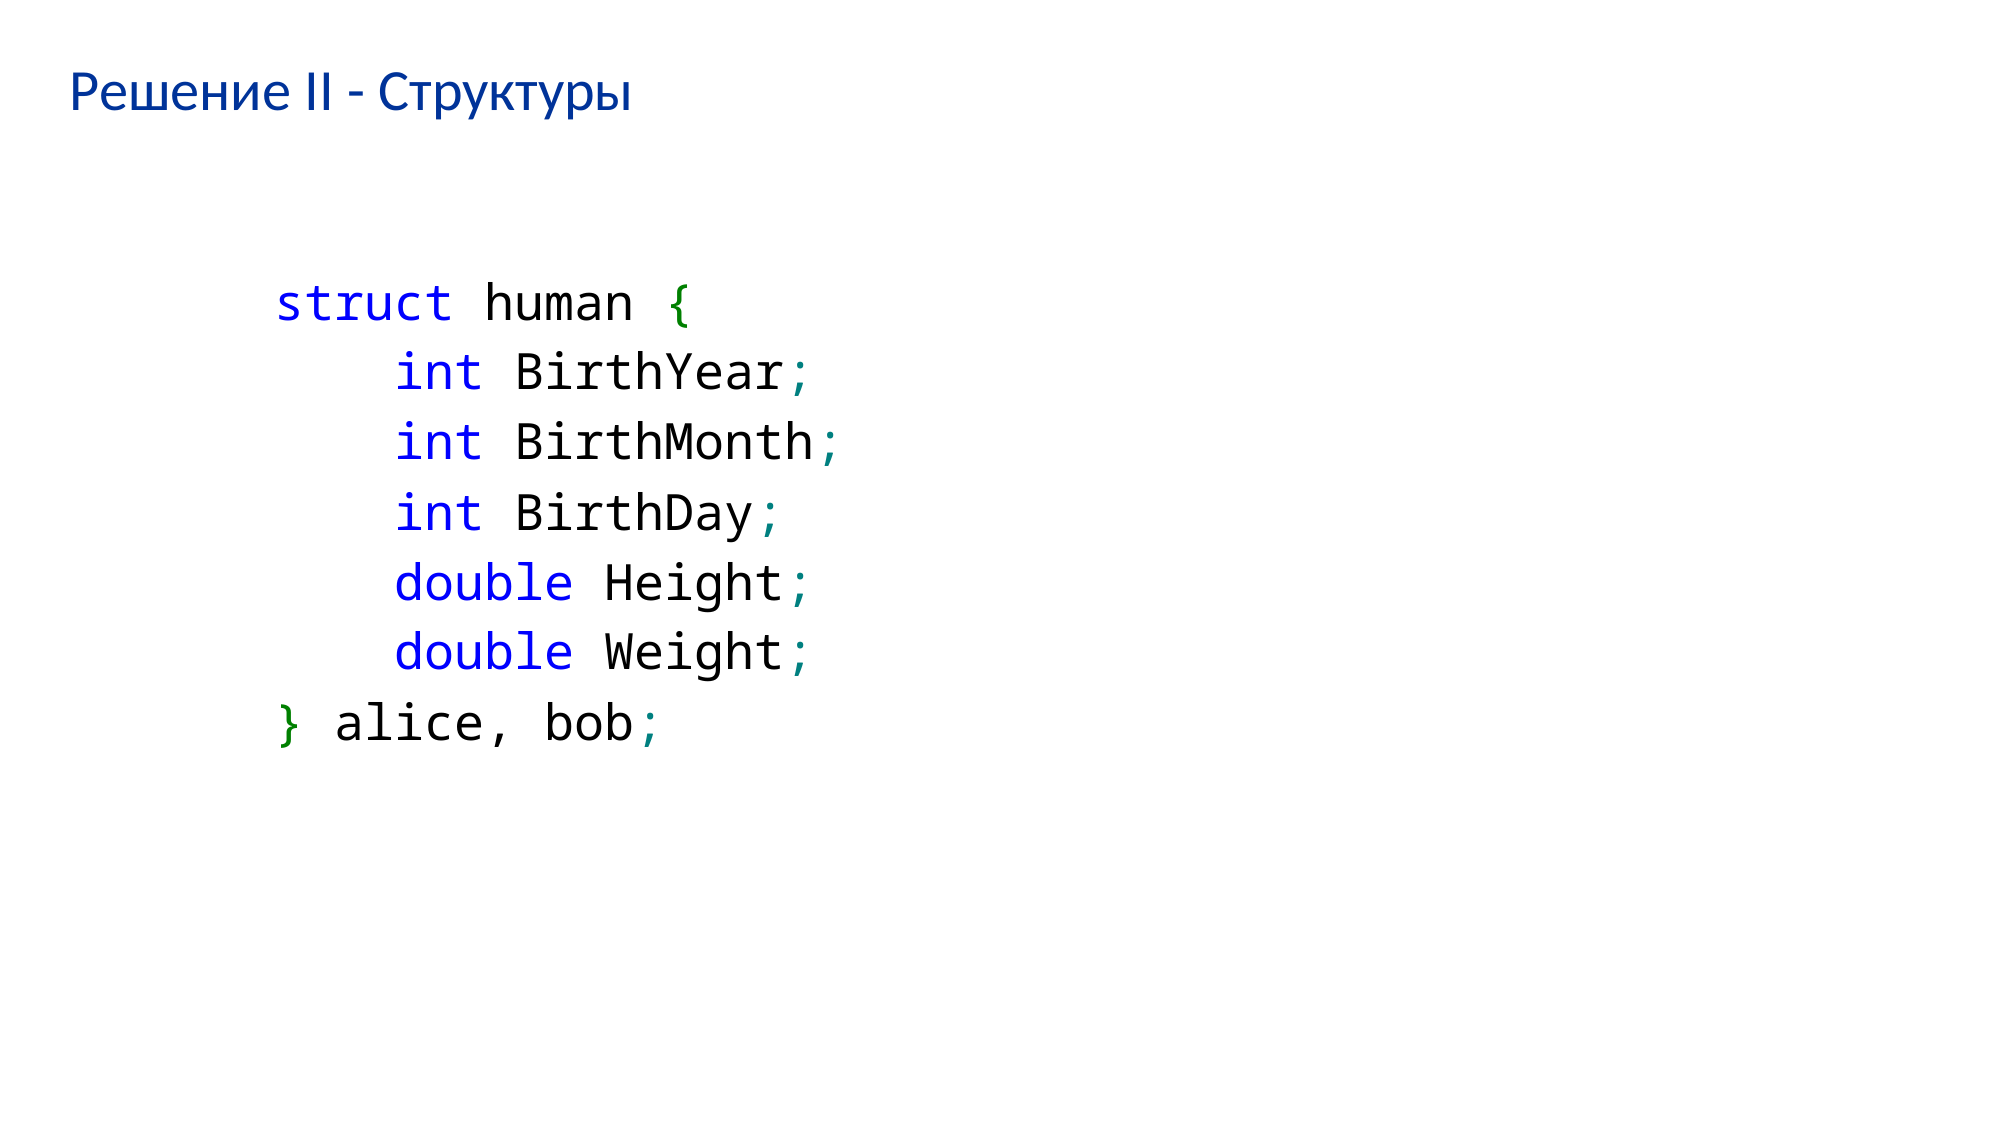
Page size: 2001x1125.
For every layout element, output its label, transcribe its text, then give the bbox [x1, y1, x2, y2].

list struct human { int BirthYear; int BirthMonth; int BirthDay; double Height; double Weight; } alice, bob; [259, 262, 1945, 1005]
title Решение II - Структуры [55, 45, 1945, 185]
